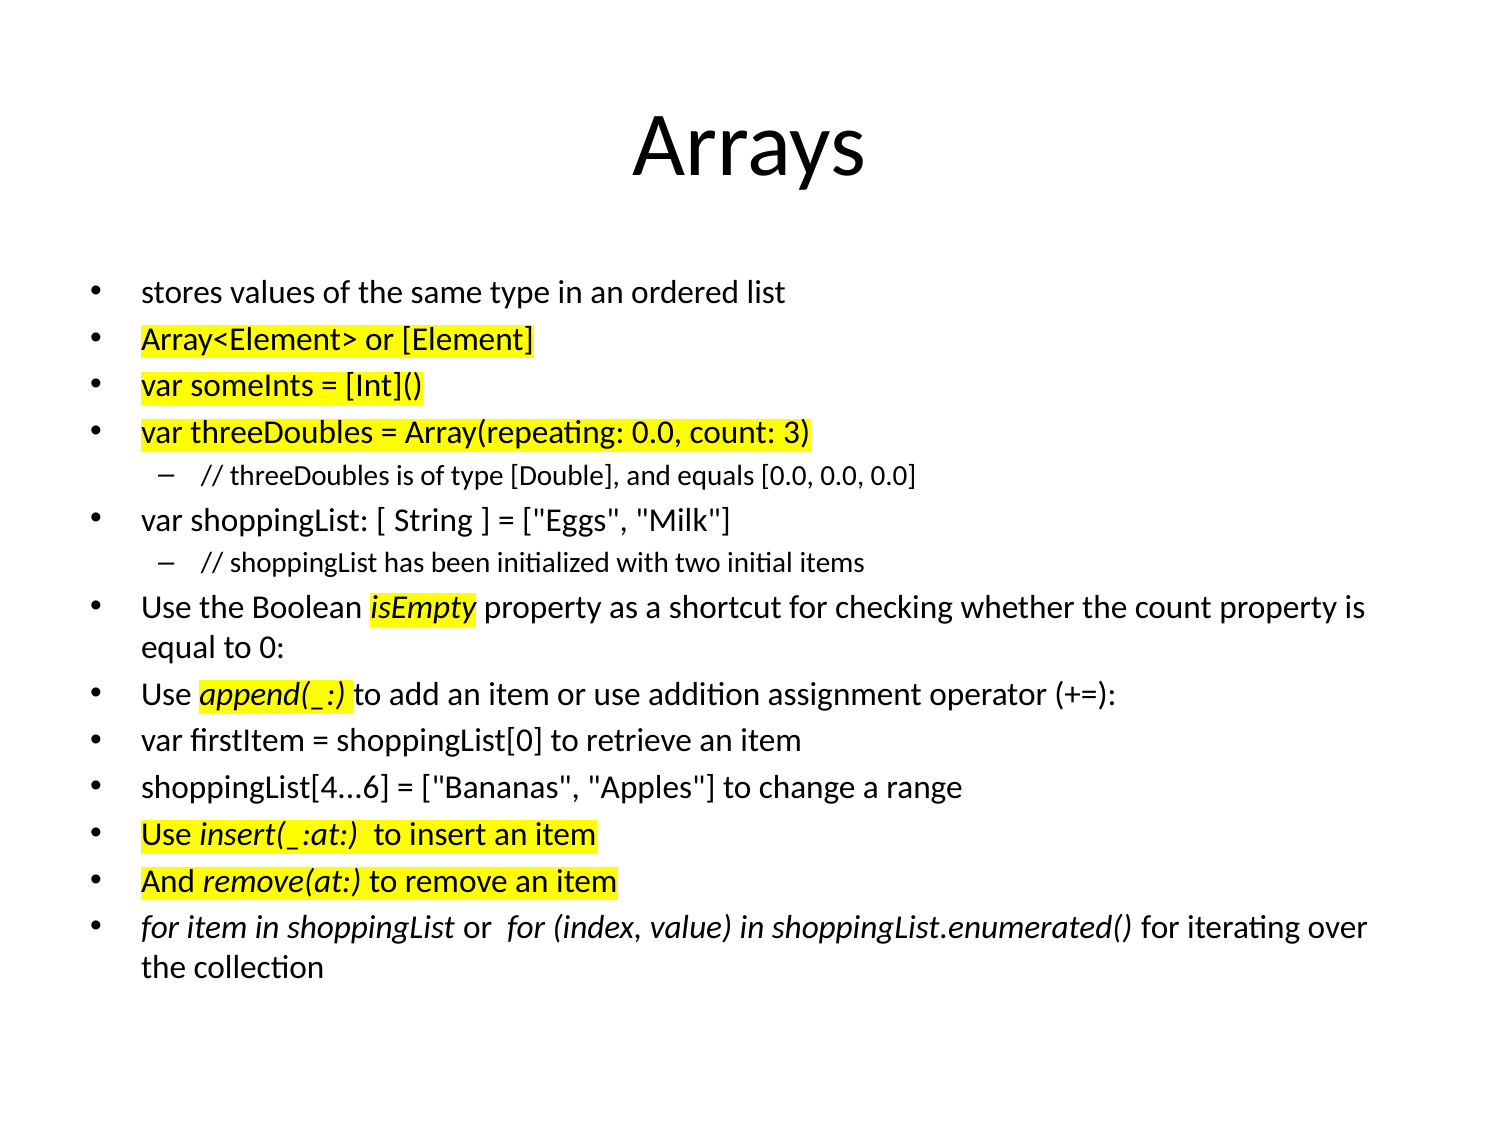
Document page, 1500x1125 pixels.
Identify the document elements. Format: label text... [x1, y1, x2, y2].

title Arrays [75, 45, 1425, 233]
list stores values of the same type in an ordered list Array<Element> or [Element] var someInts = [Int]() var threeDoubles = Array(repeating: 0.0, count: 3) // threeDoubles is of type [Double], and equals [0.0, 0.0, 0.0] var shoppingList: [ String ] = ["Eggs", "Milk"] // shoppingList has been initialized with two initial items Use the Boolean isEmpty property as a shortcut for checking whether the count property is equal to 0: Use append(_:) to add an item or use addition assignment operator (+=): var firstItem = shoppingList[0] to retrieve an item shoppingList[4...6] = ["Bananas", "Apples"] to change a range Use insert(_:at:) to insert an item And remove(at:) to remove an item for item in shoppingList or for (index, value) in shoppingList.enumerated() for iterating over the collection [75, 262, 1425, 1005]
